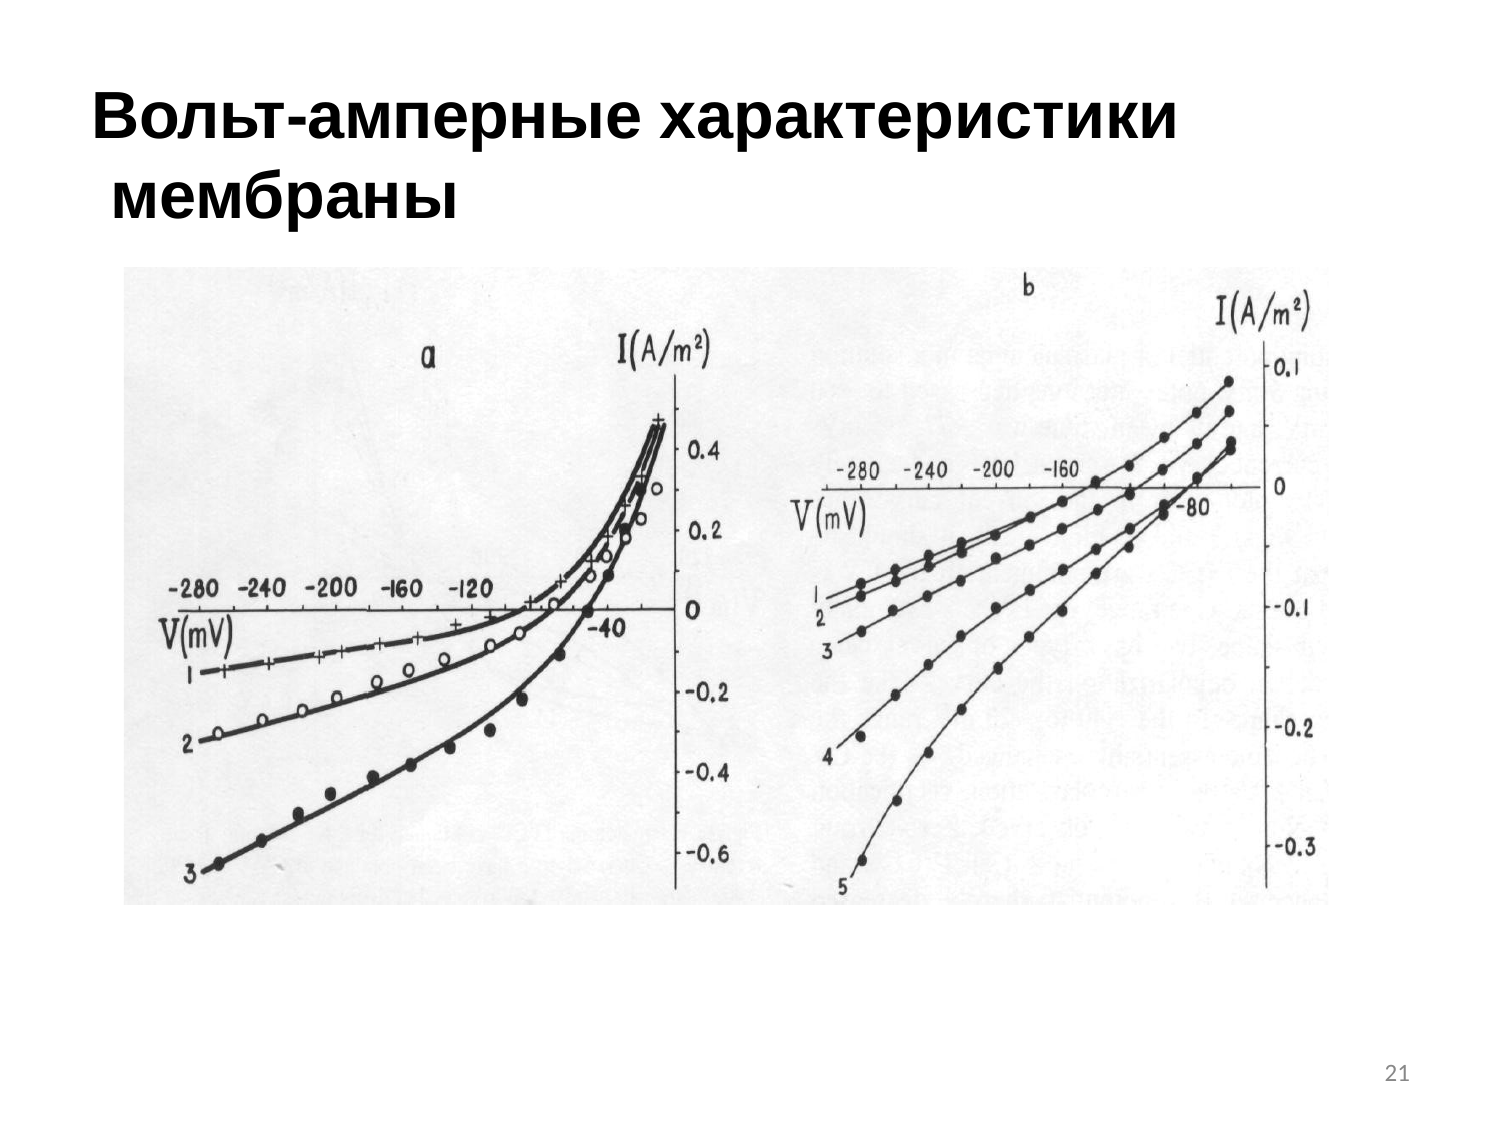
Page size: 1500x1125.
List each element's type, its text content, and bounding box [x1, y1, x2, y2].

slide_number 10 [1380, 1060, 1415, 1125]
text_box [123, 267, 1329, 905]
title Вольт-амперные характеристики мембраны [89, 69, 1193, 260]
